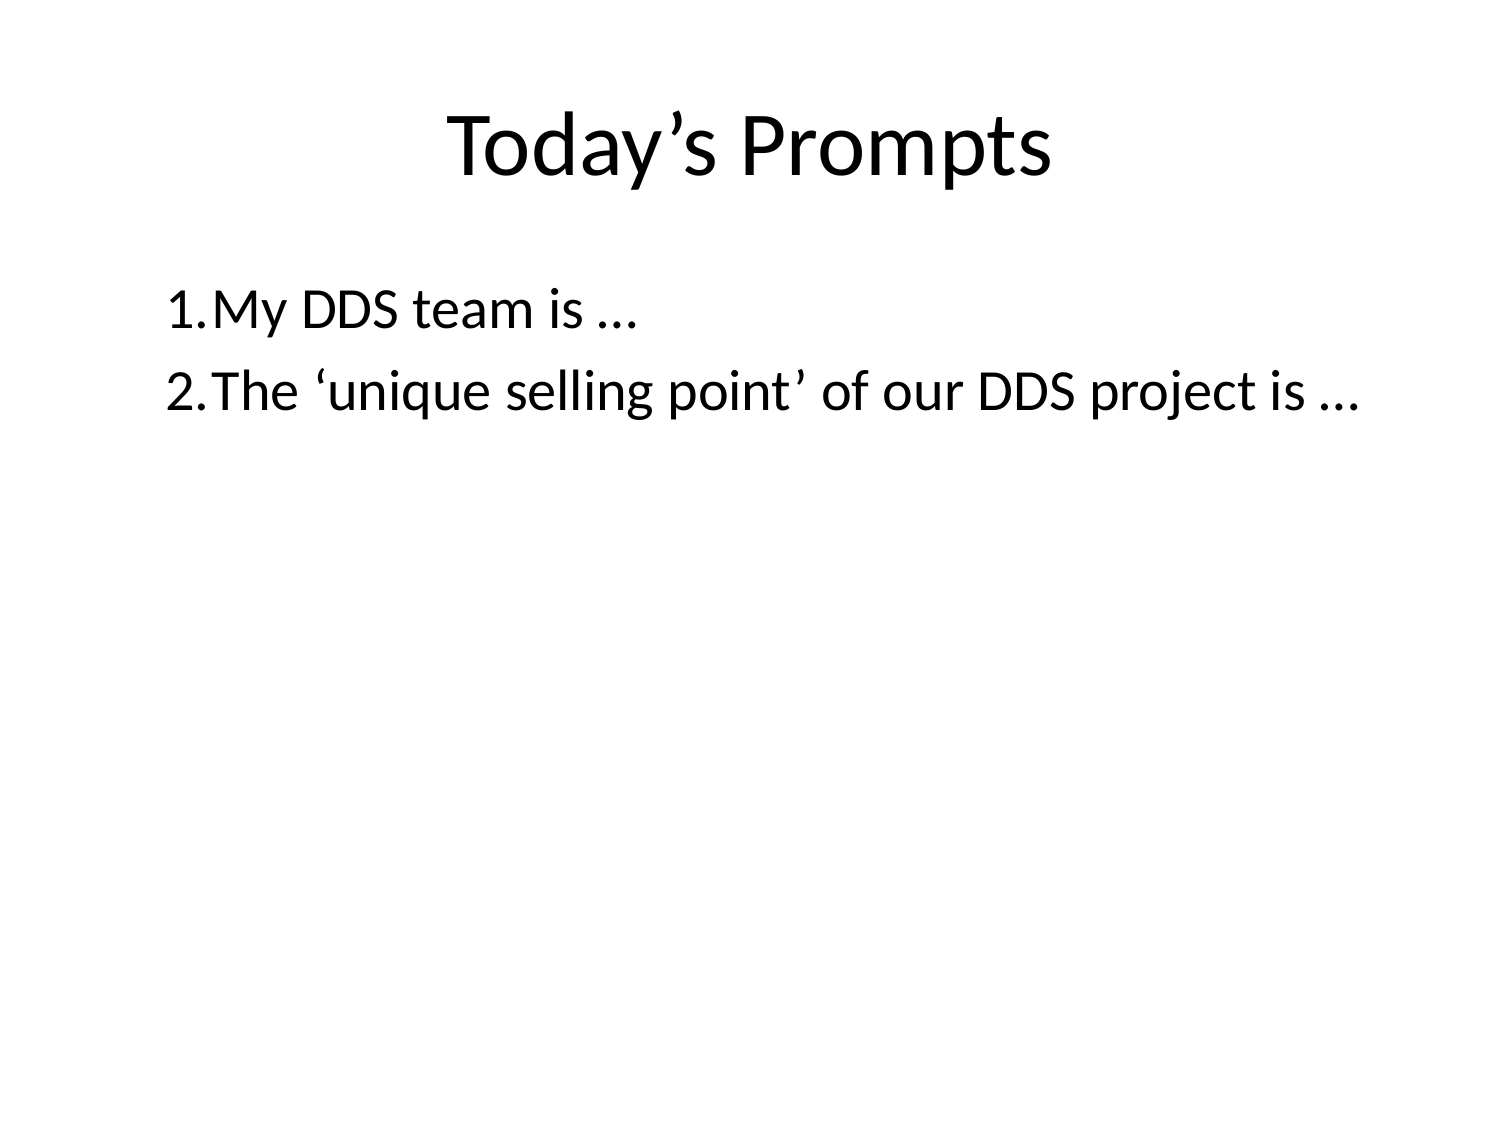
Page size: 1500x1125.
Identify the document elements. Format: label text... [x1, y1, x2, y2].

title Today’s Prompts [75, 45, 1425, 233]
list My DDS team is … The ‘unique selling point’ of our DDS project is … [75, 262, 1425, 1005]
